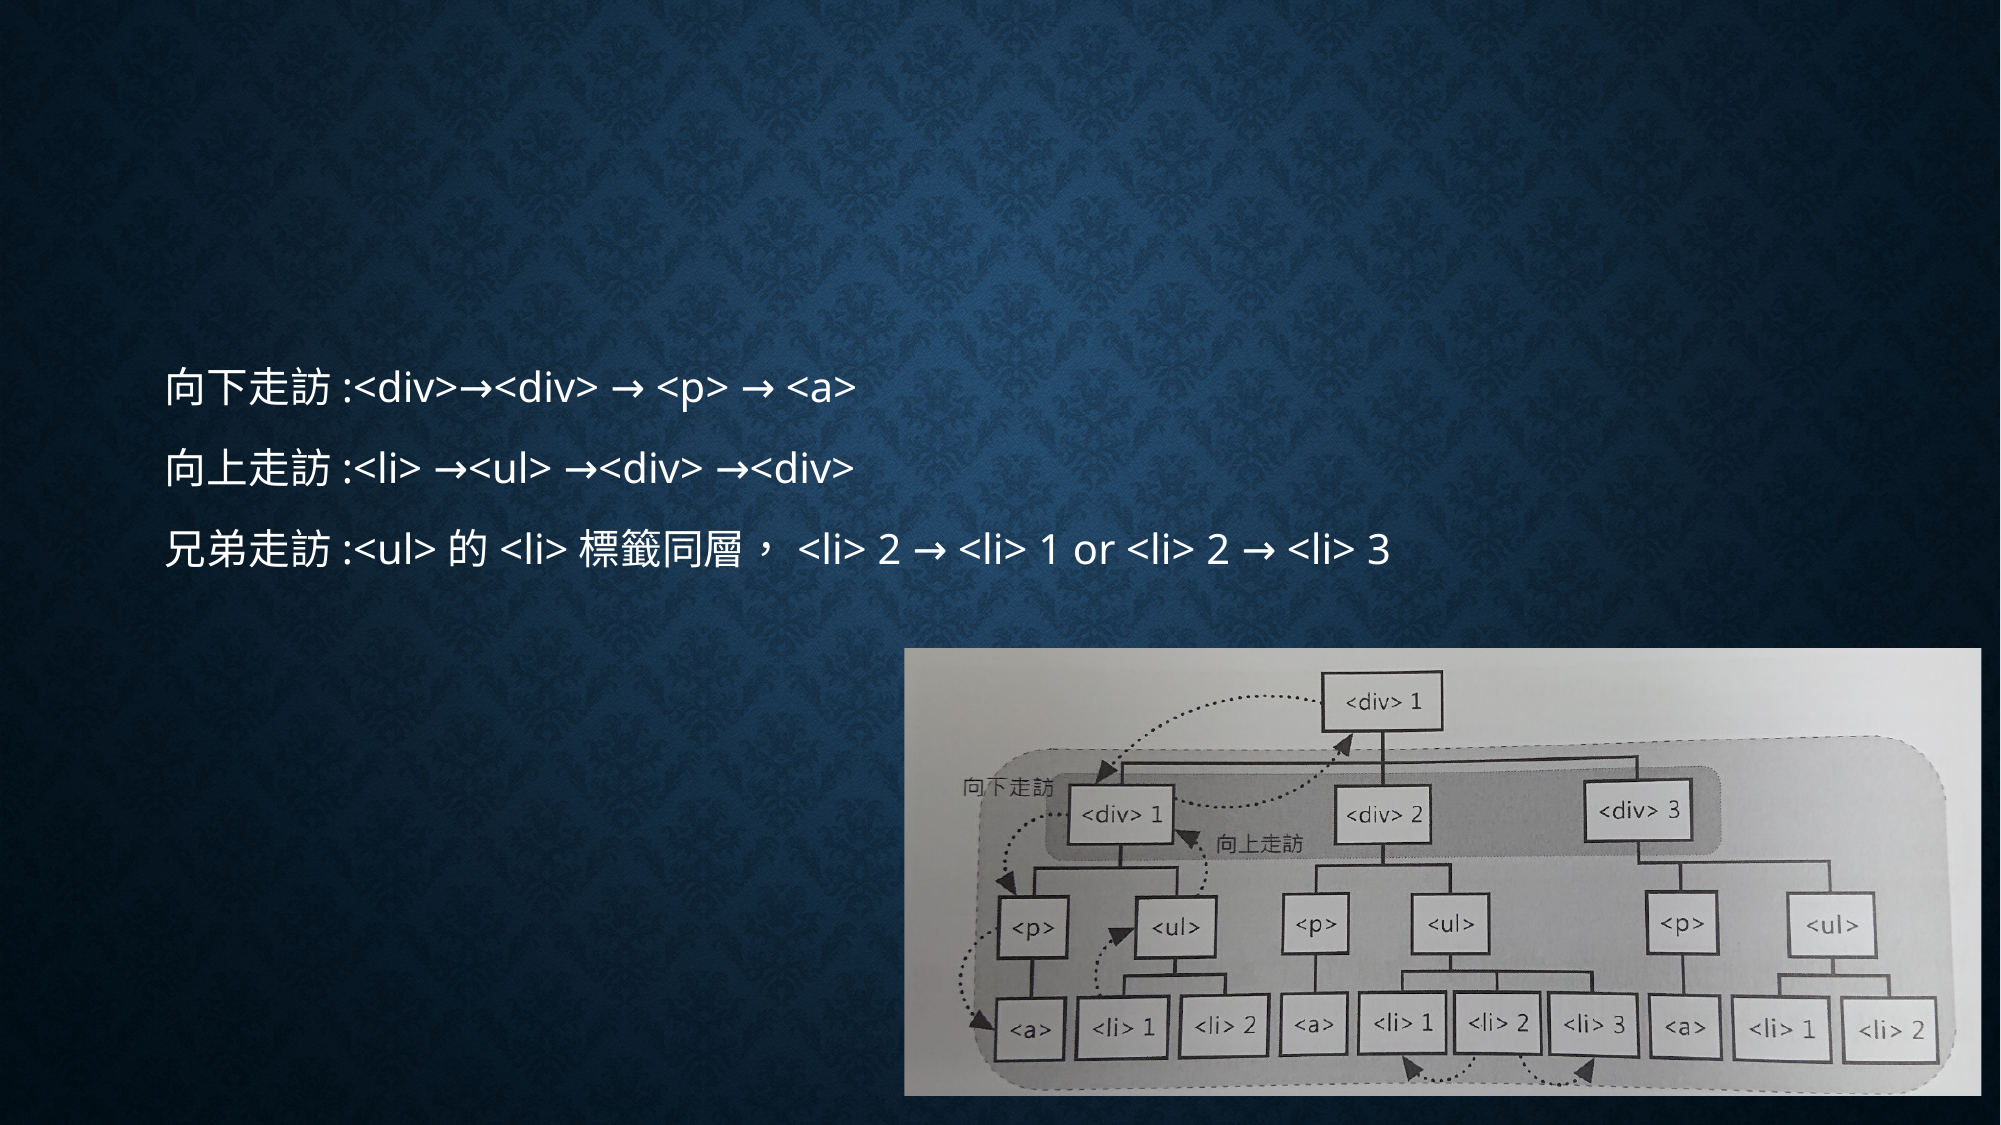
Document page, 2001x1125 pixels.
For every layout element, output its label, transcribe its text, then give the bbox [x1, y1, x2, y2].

list 向下走訪:<div>→<div> → <p> → <a> 向上走訪:<li> →<ul> →<div> →<div> 兄弟走訪:<ul>的<li>標籤同層，<li> 2 → <li> 1 or <li> 2 → <li> 3 [149, 343, 1849, 950]
picture [903, 648, 1982, 1096]
